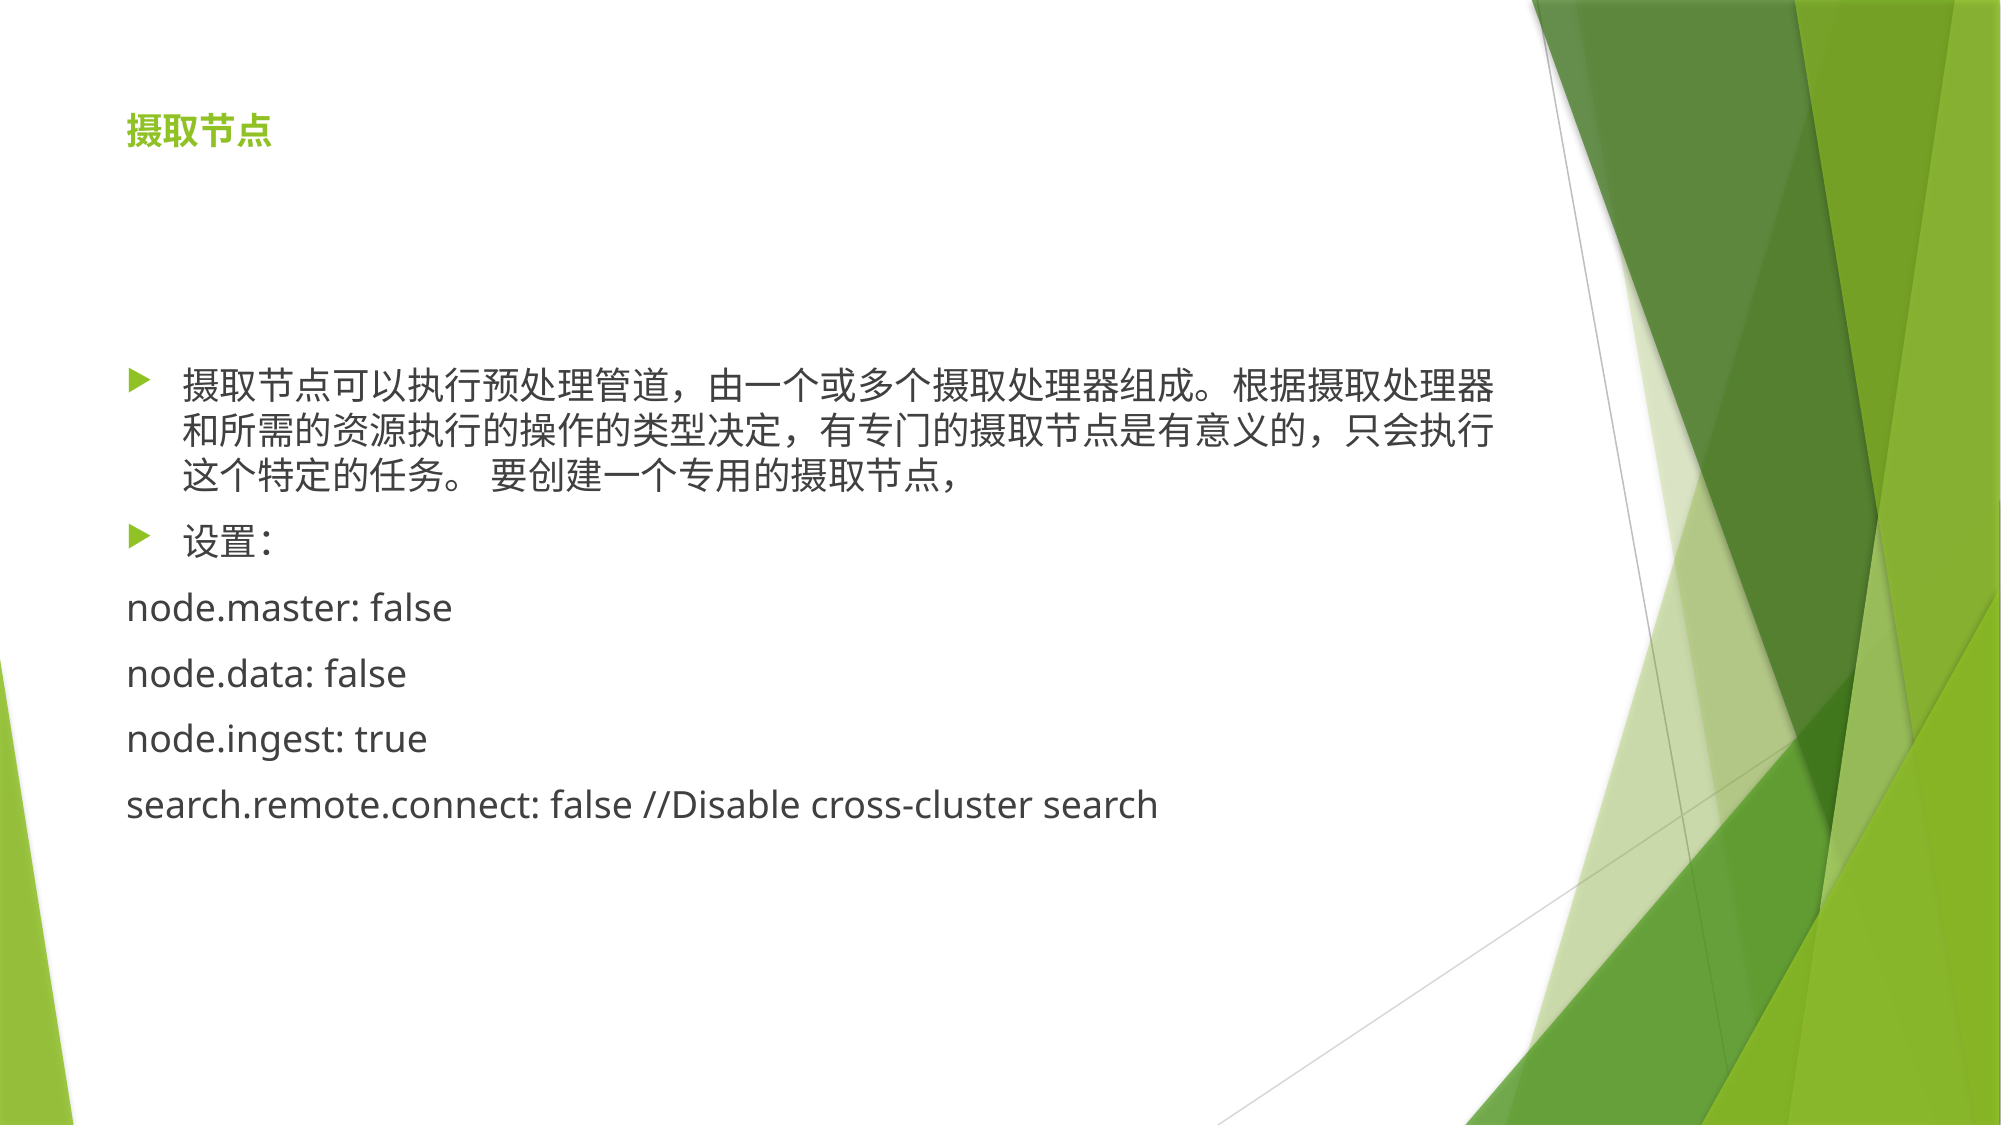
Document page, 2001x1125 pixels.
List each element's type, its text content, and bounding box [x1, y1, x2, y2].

title 摄取节点 [111, 99, 1522, 204]
list 摄取节点可以执行预处理管道，由一个或多个摄取处理器组成。根据摄取处理器和所需的资源执行的操作的类型决定，有专门的摄取节点是有意义的，只会执行这个特定的任务。 要创建一个专用的摄取节点， 设置： node.master: false node.data: false node.ingest: true search.remote.connect: false //Disable cross-cluster search [111, 354, 1522, 992]
